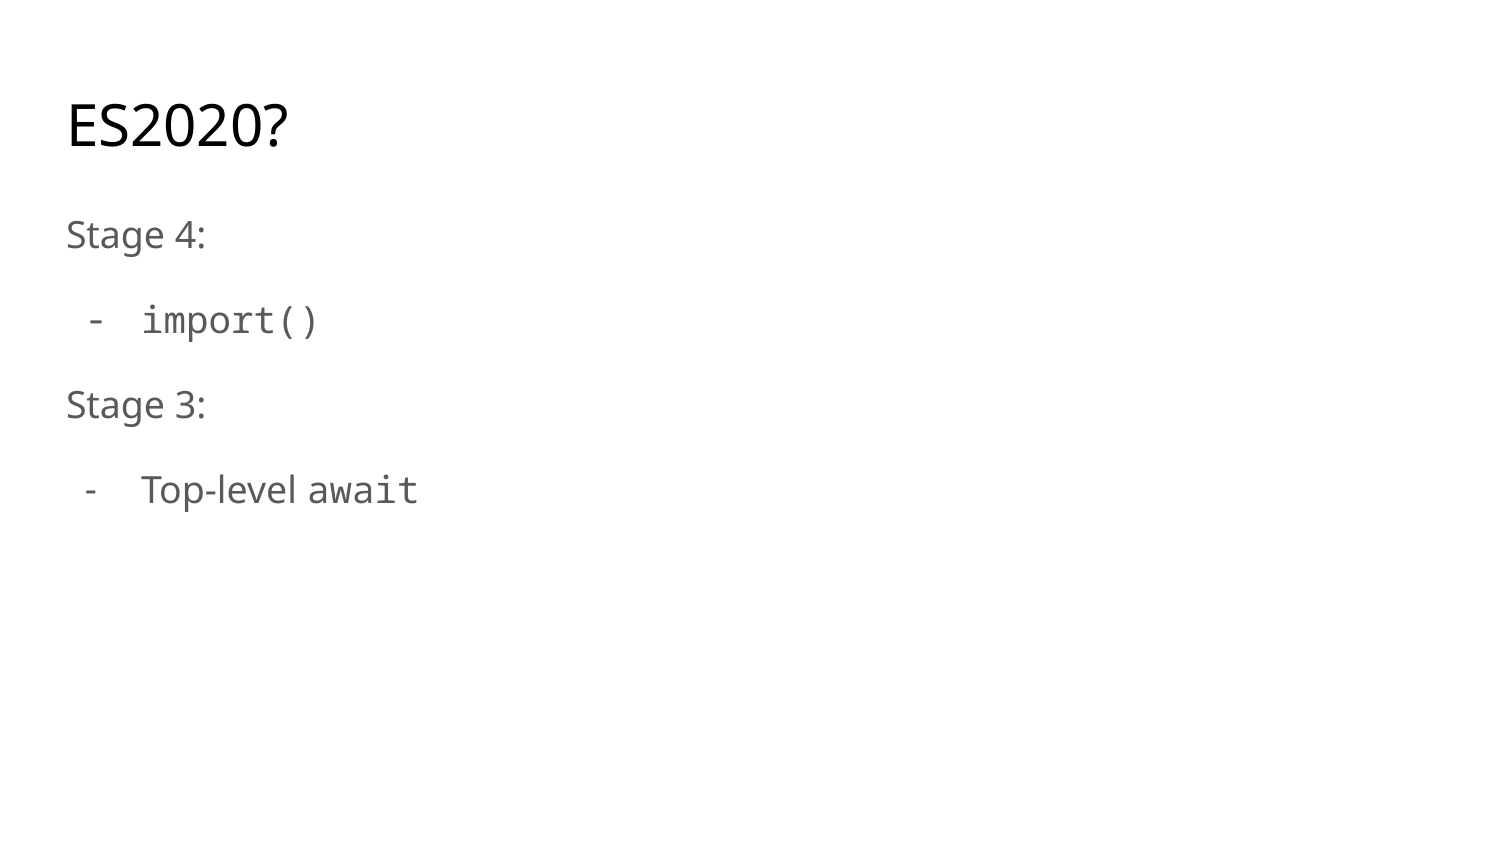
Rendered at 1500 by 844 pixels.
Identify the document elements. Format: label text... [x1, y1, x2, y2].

title ES2020? [51, 72, 1449, 167]
list Stage 4: import() Stage 3: Top-level await [51, 189, 1449, 750]
